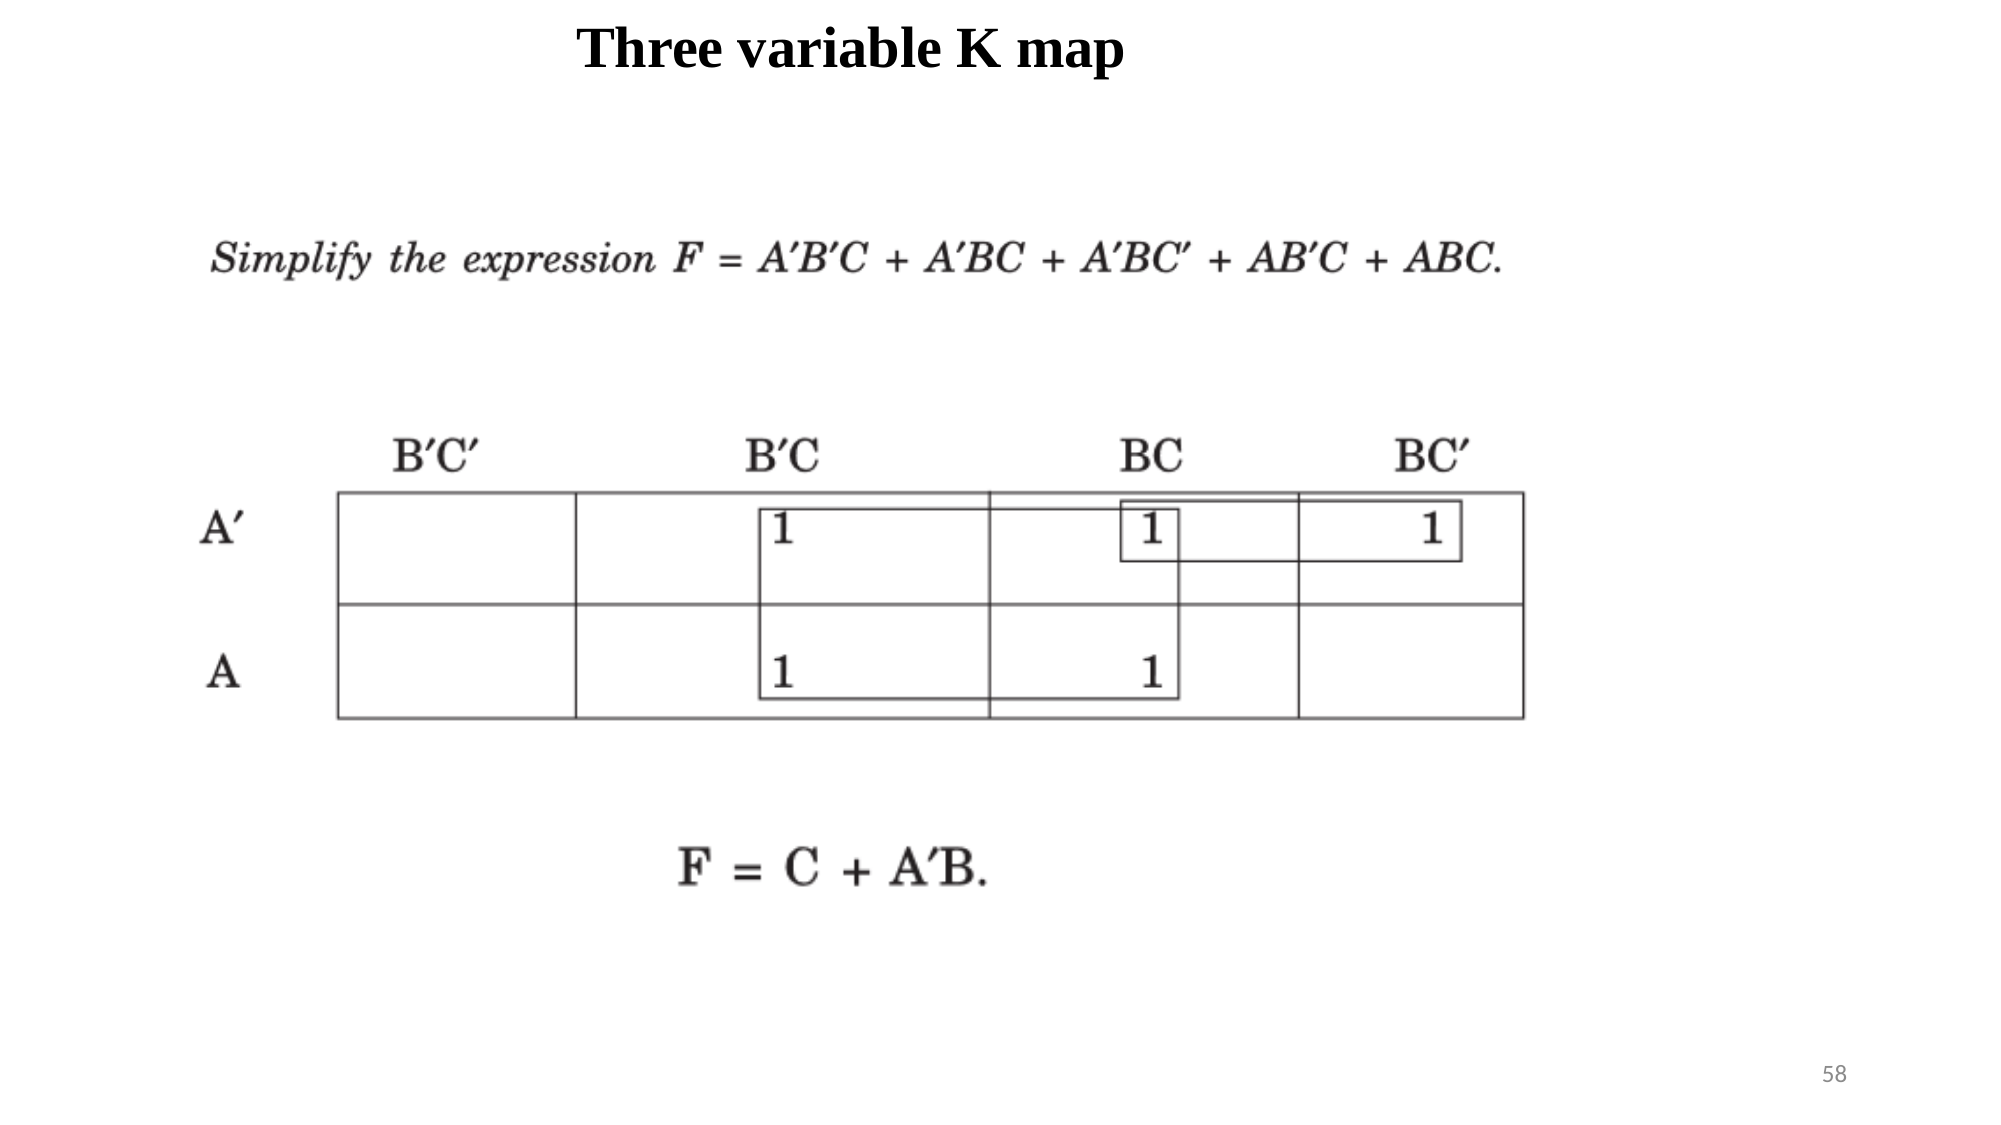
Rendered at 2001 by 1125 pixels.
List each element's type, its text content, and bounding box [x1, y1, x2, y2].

picture [630, 825, 1044, 911]
picture [148, 401, 1611, 738]
text_box Three variable K map [561, 2, 1142, 87]
slide_number 58 [1412, 1042, 1863, 1103]
picture [199, 221, 1539, 300]
